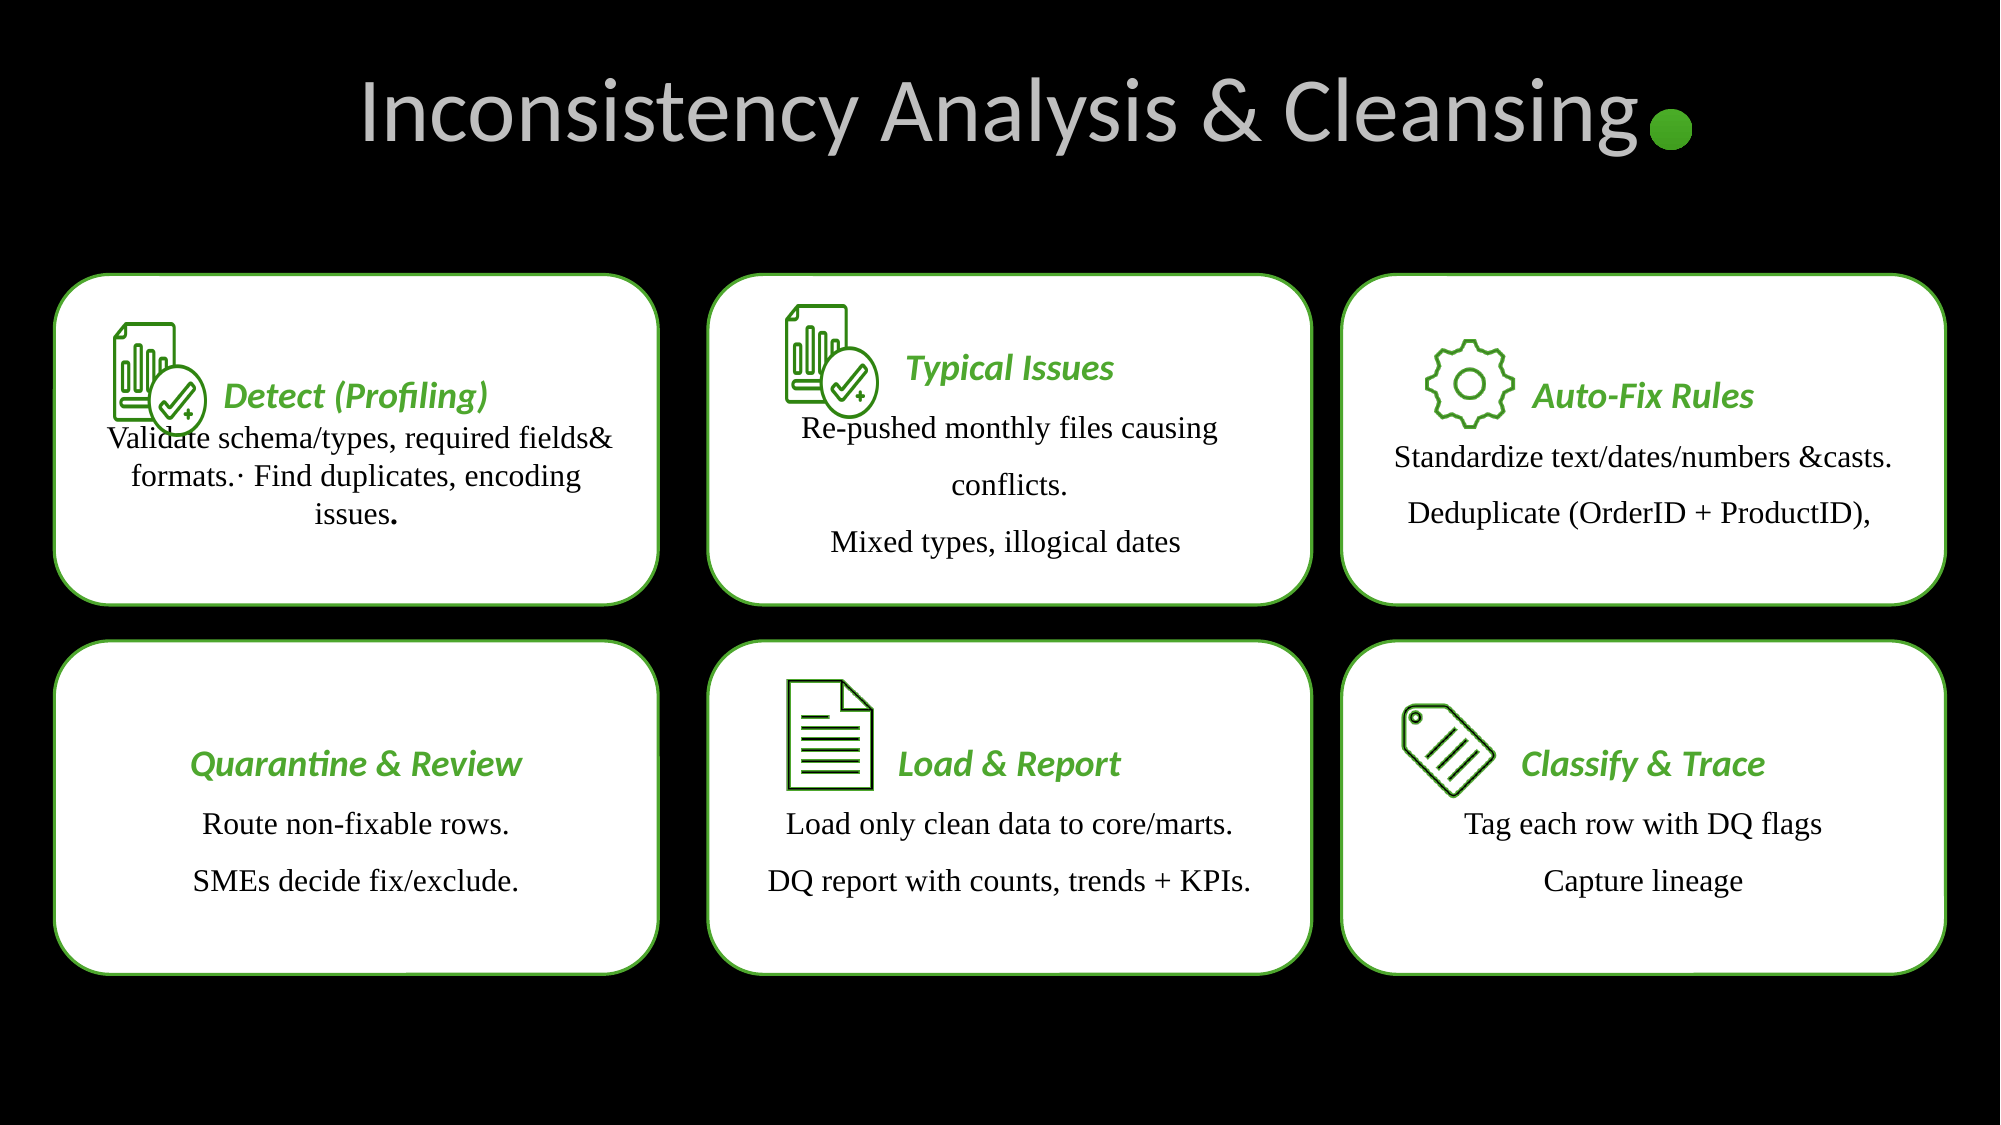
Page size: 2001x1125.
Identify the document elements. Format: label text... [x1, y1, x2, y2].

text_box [53, 273, 1947, 975]
picture [761, 668, 900, 802]
picture [1407, 321, 1533, 447]
title Inconsistency Analysis & Cleansing [137, 28, 1863, 195]
text_box [1649, 108, 1693, 150]
